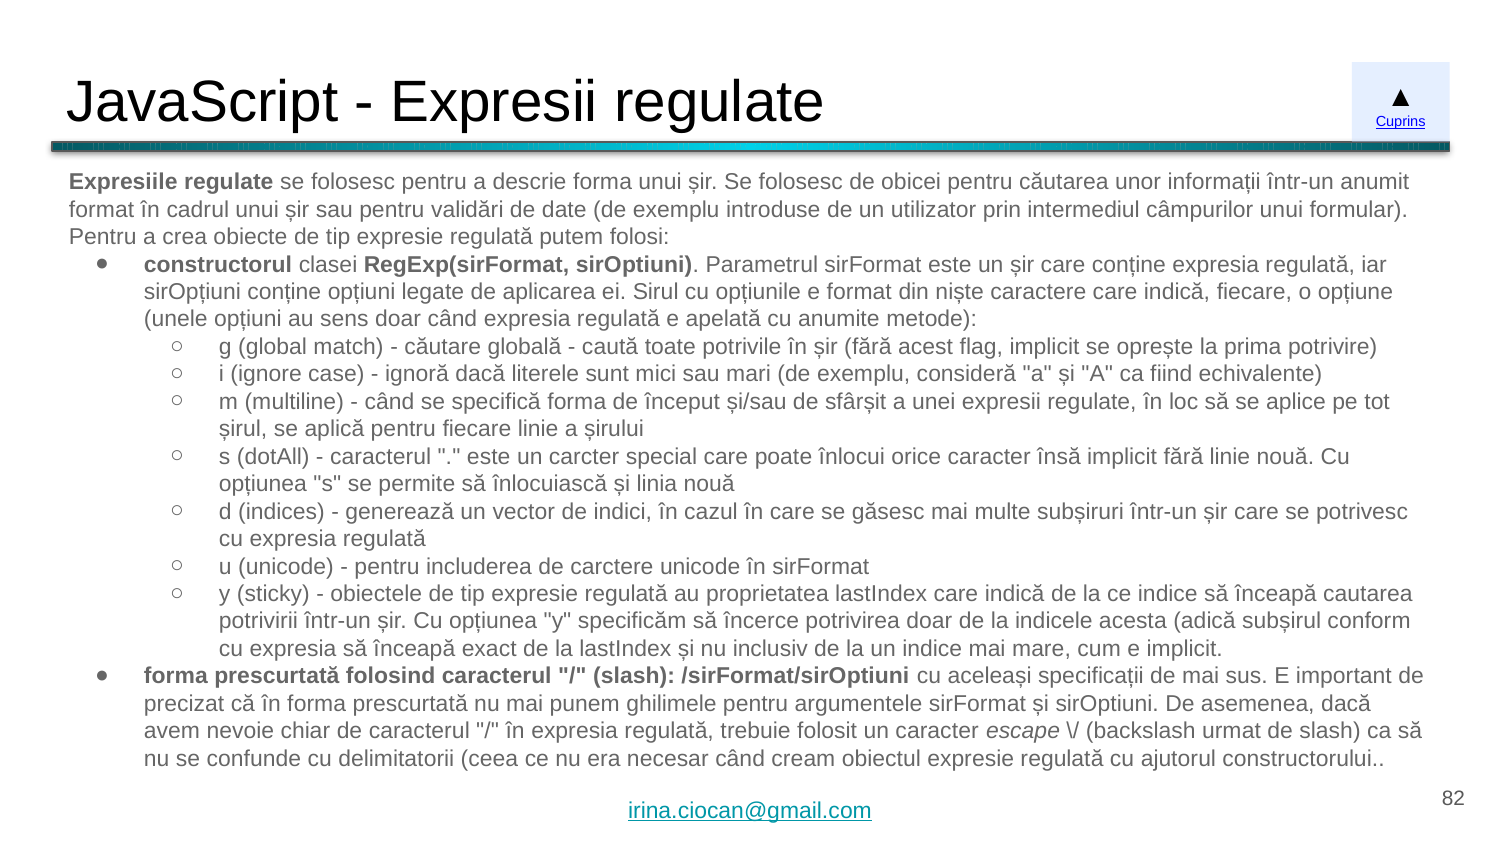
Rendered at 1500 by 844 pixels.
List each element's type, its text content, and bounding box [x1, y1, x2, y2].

text_box [51, 141, 1450, 151]
text_box irina.ciocan@gmail.com [613, 796, 889, 837]
text_box ▲ Cuprins [1351, 62, 1450, 142]
text_box Expresiile regulate se folosesc pentru a descrie forma unui șir. Se folosesc de obicei pentru căutarea unor informații într-un anumit format în cadrul unui șir sau pentru validări de date (de exemplu introduse de un utilizator prin intermediul câmpurilor unui formular). Pentru a crea obiecte de tip expresie regulată putem folosi: constructorul clasei RegExp(sirFormat, sirOptiuni). Parametrul sirFormat este un șir care conține expresia regulată, iar sirOpțiuni conține opțiuni legate de aplicarea ei. Sirul cu opțiunile e format din niște caractere care indică, fiecare, o opțiune (unele opțiuni au sens doar când expresia regulată e apelată cu anumite metode): g (global match) - căutare globală - caută toate potrivile în șir (fără acest flag, implicit se oprește la prima potrivire) i (ignore case) - ignoră dacă literele sunt mici sau mari (de exemplu, consideră "a" și "A" ca fiind echivalente) m (multiline) - când se specifică forma de început și/sau de sfârșit a unei expresii regulate, în loc să se aplice pe tot șirul, se aplică pentru fiecare linie a șirului s (dotAll) - caracterul "." este un carcter special care poate înlocui orice caracter însă implicit fără linie nouă. Cu opțiunea "s" se permite să înlocuiască și linia nouă d (indices) - generează un vector de indici, în cazul în care se găsesc mai multe subșiruri într-un șir care se potrivesc cu expresia regulată u (unicode) - pentru includerea de carctere unicode în sirFormat y (sticky) - obiectele de tip expresie regulată au proprietatea lastIndex care indică de la ce indice să înceapă cautarea potrivirii într-un șir. Cu opțiunea "y" specificăm să încerce potrivirea doar de la indicele acesta (adică subșirul conform cu expresia să înceapă exact de la lastIndex și nu inclusiv de la un indice mai mare, cum e implicit. forma prescurtată folosind caracterul "/" (slash): /sirFormat/sirOptiuni cu aceleași specificații de mai sus. E important de precizat că în forma prescurtată nu mai punem ghilimele pentru argumentele sirFormat și sirOptiuni. De asemenea, dacă avem nevoie chiar de caracterul "/" în expresia regulată, trebuie folosit un caracter escape \/ (backslash urmat de slash) ca să nu se confunde cu delimitatorii (ceea ce nu era necesar când cream obiectul expresie regulată cu ajutorul constructorului.. [54, 151, 1446, 796]
title JavaScript - Expresii regulate [51, 48, 1449, 139]
slide_number ‹#› [1389, 764, 1480, 830]
